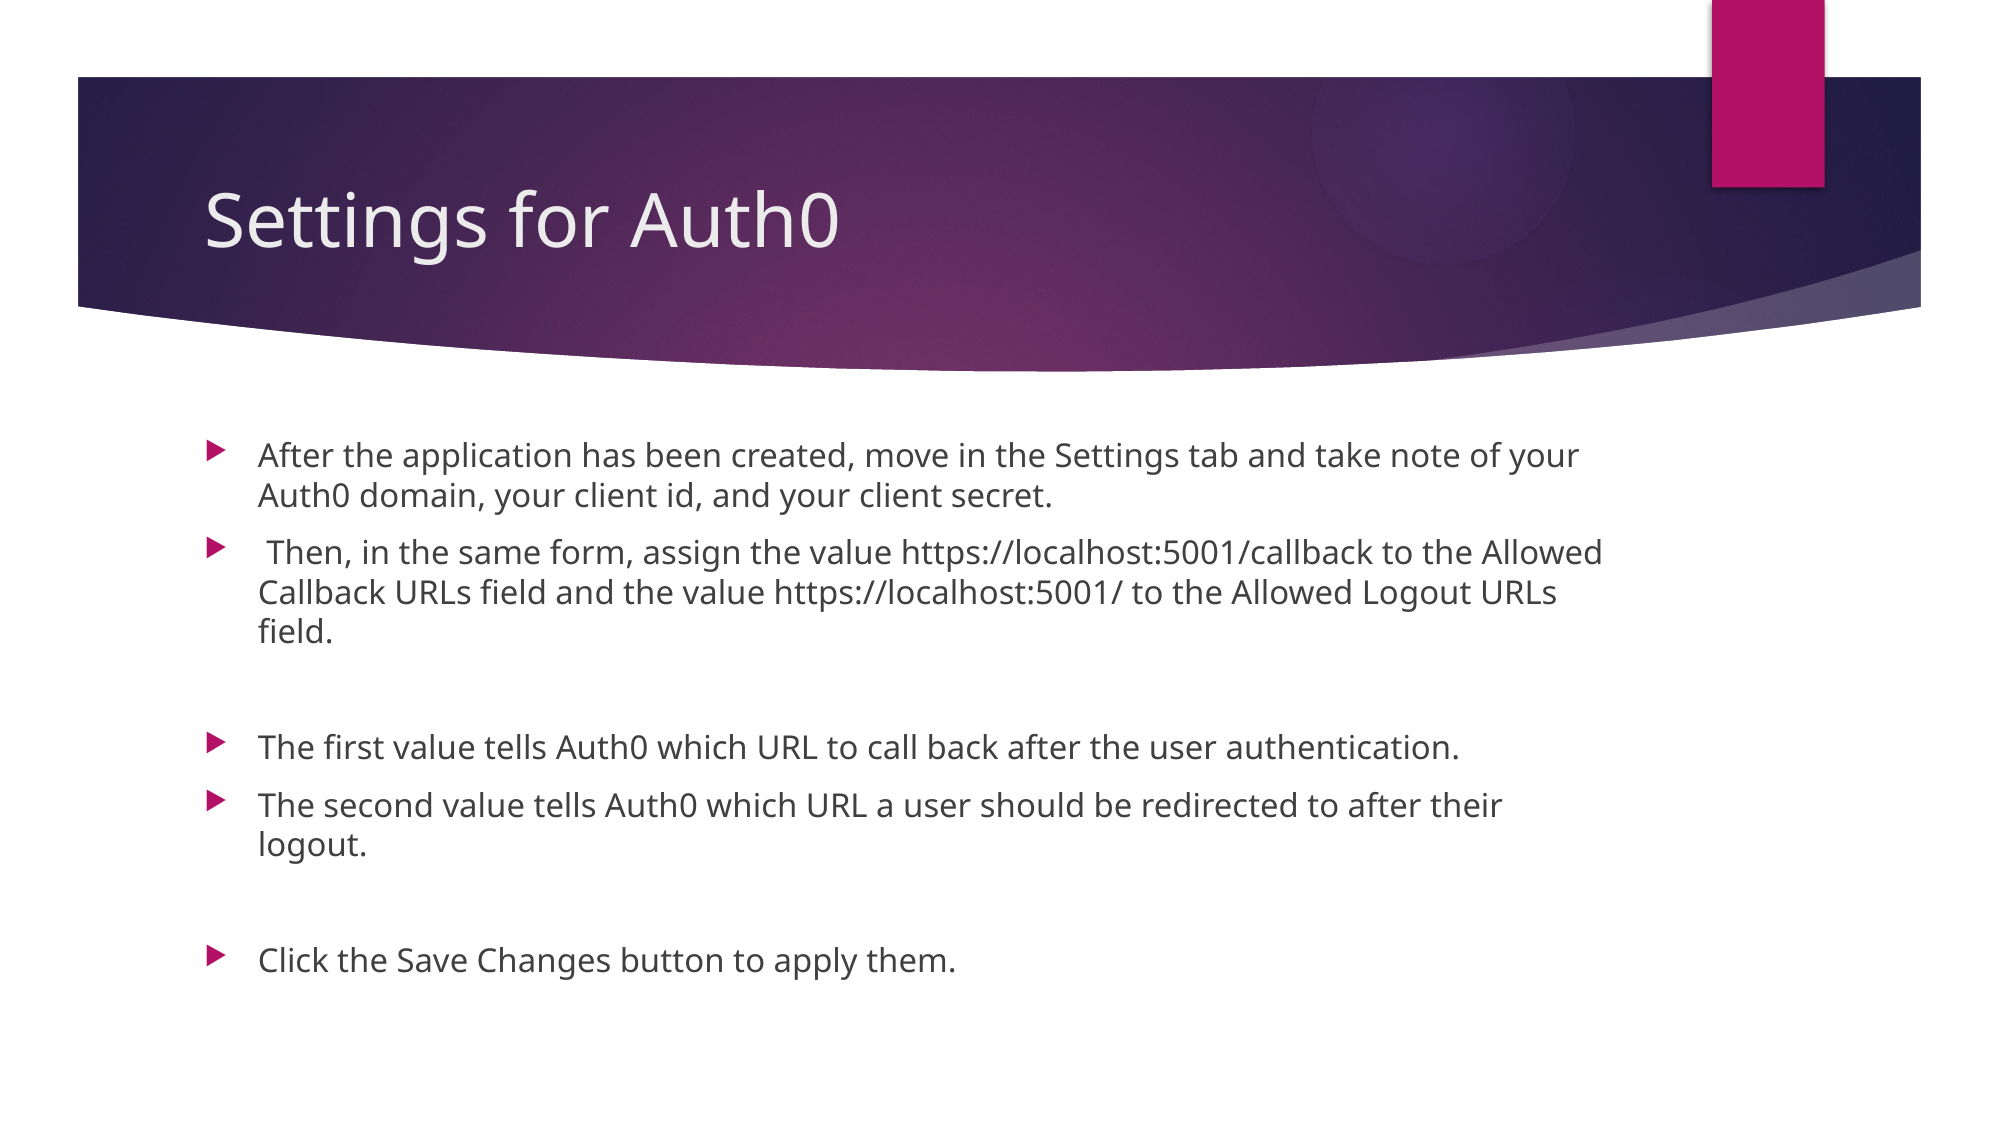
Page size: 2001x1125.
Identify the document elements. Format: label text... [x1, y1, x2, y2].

list After the application has been created, move in the Settings tab and take note of your Auth0 domain, your client id, and your client secret. Then, in the same form, assign the value https://localhost:5001/callback to the Allowed Callback URLs field and the value https://localhost:5001/ to the Allowed Logout URLs field. The first value tells Auth0 which URL to call back after the user authentication. The second value tells Auth0 which URL a user should be redirected to after their logout. Click the Save Changes button to apply them. [189, 427, 1638, 988]
title Settings for Auth0 [189, 159, 1627, 276]
